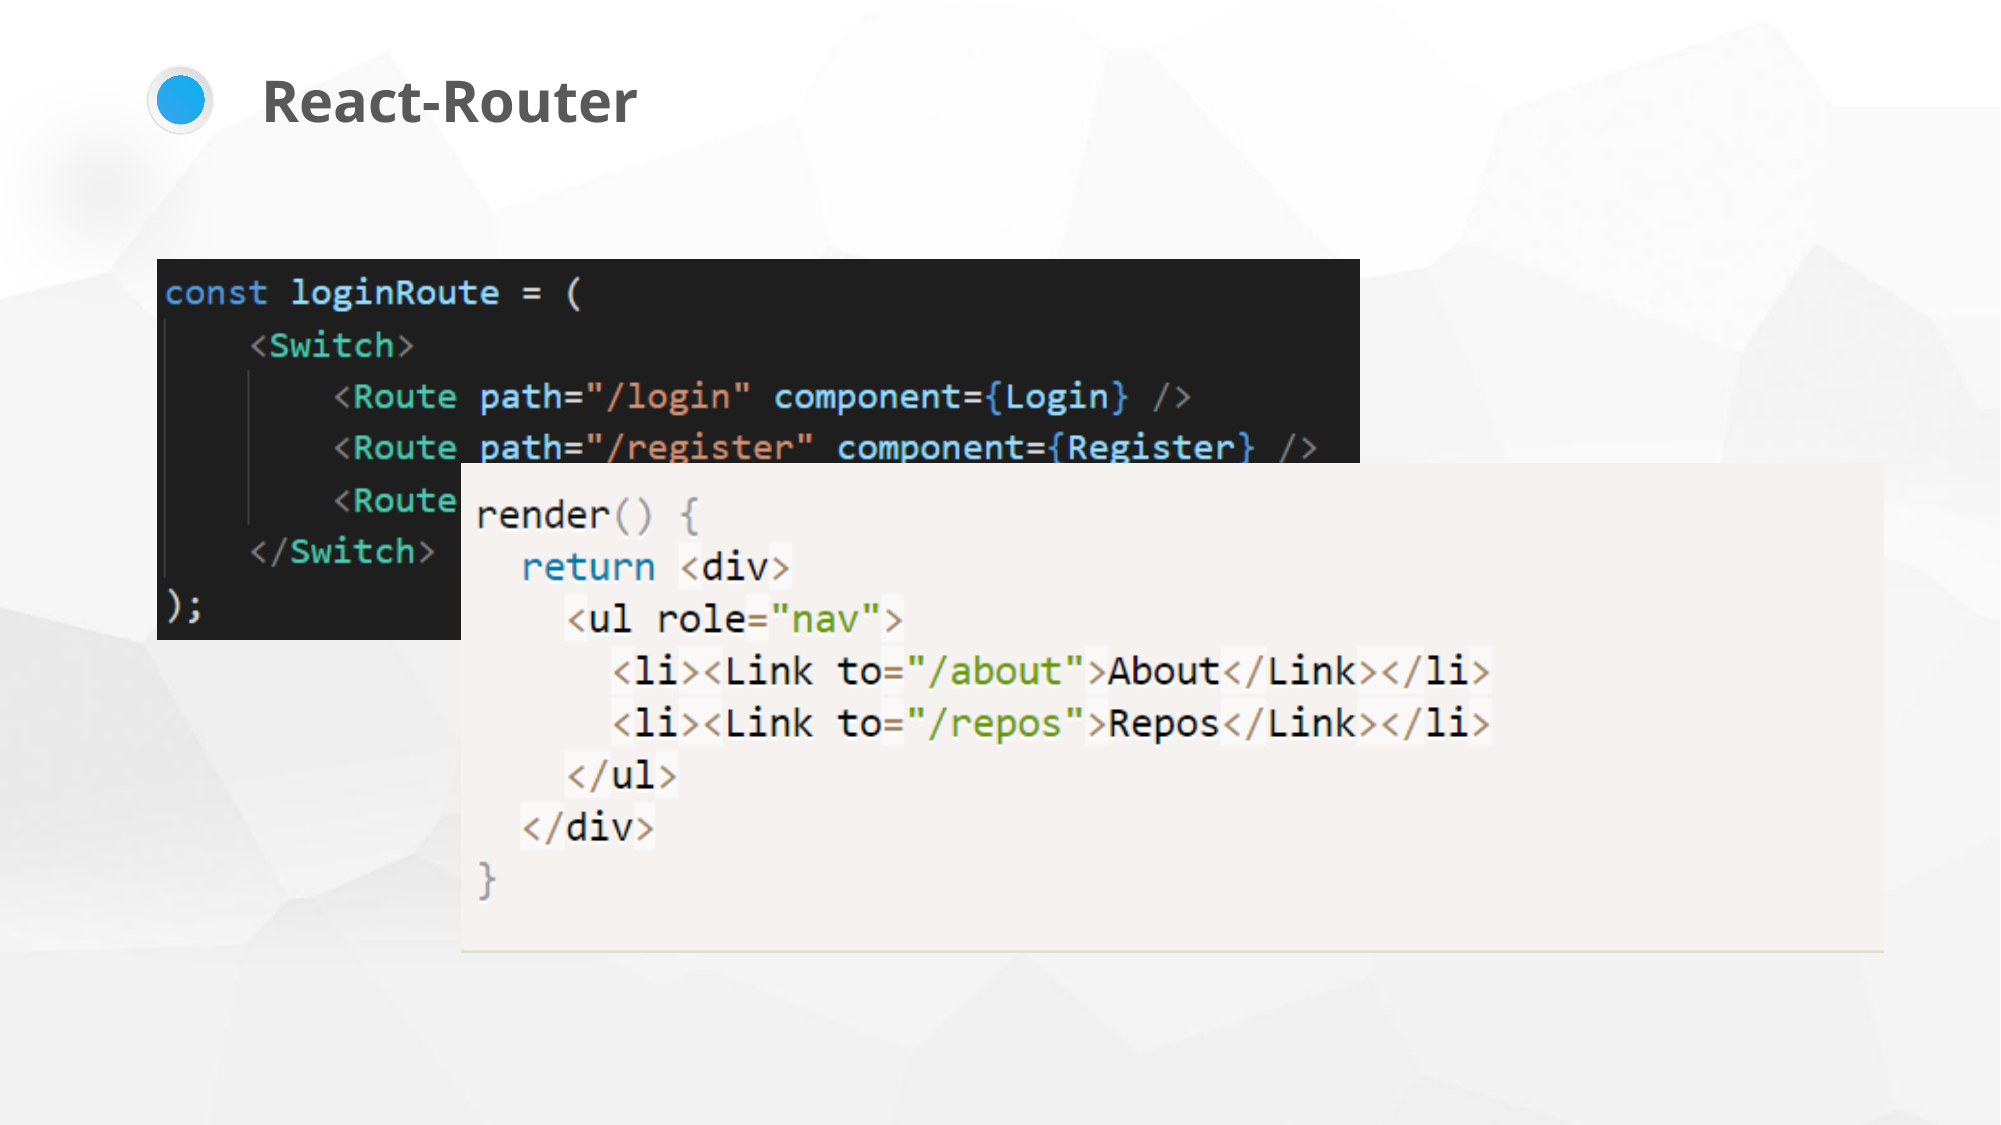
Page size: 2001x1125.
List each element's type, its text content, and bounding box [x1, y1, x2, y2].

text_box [147, 65, 215, 135]
picture [0, 0, 2001, 1125]
text_box React-Router [213, 56, 1140, 143]
